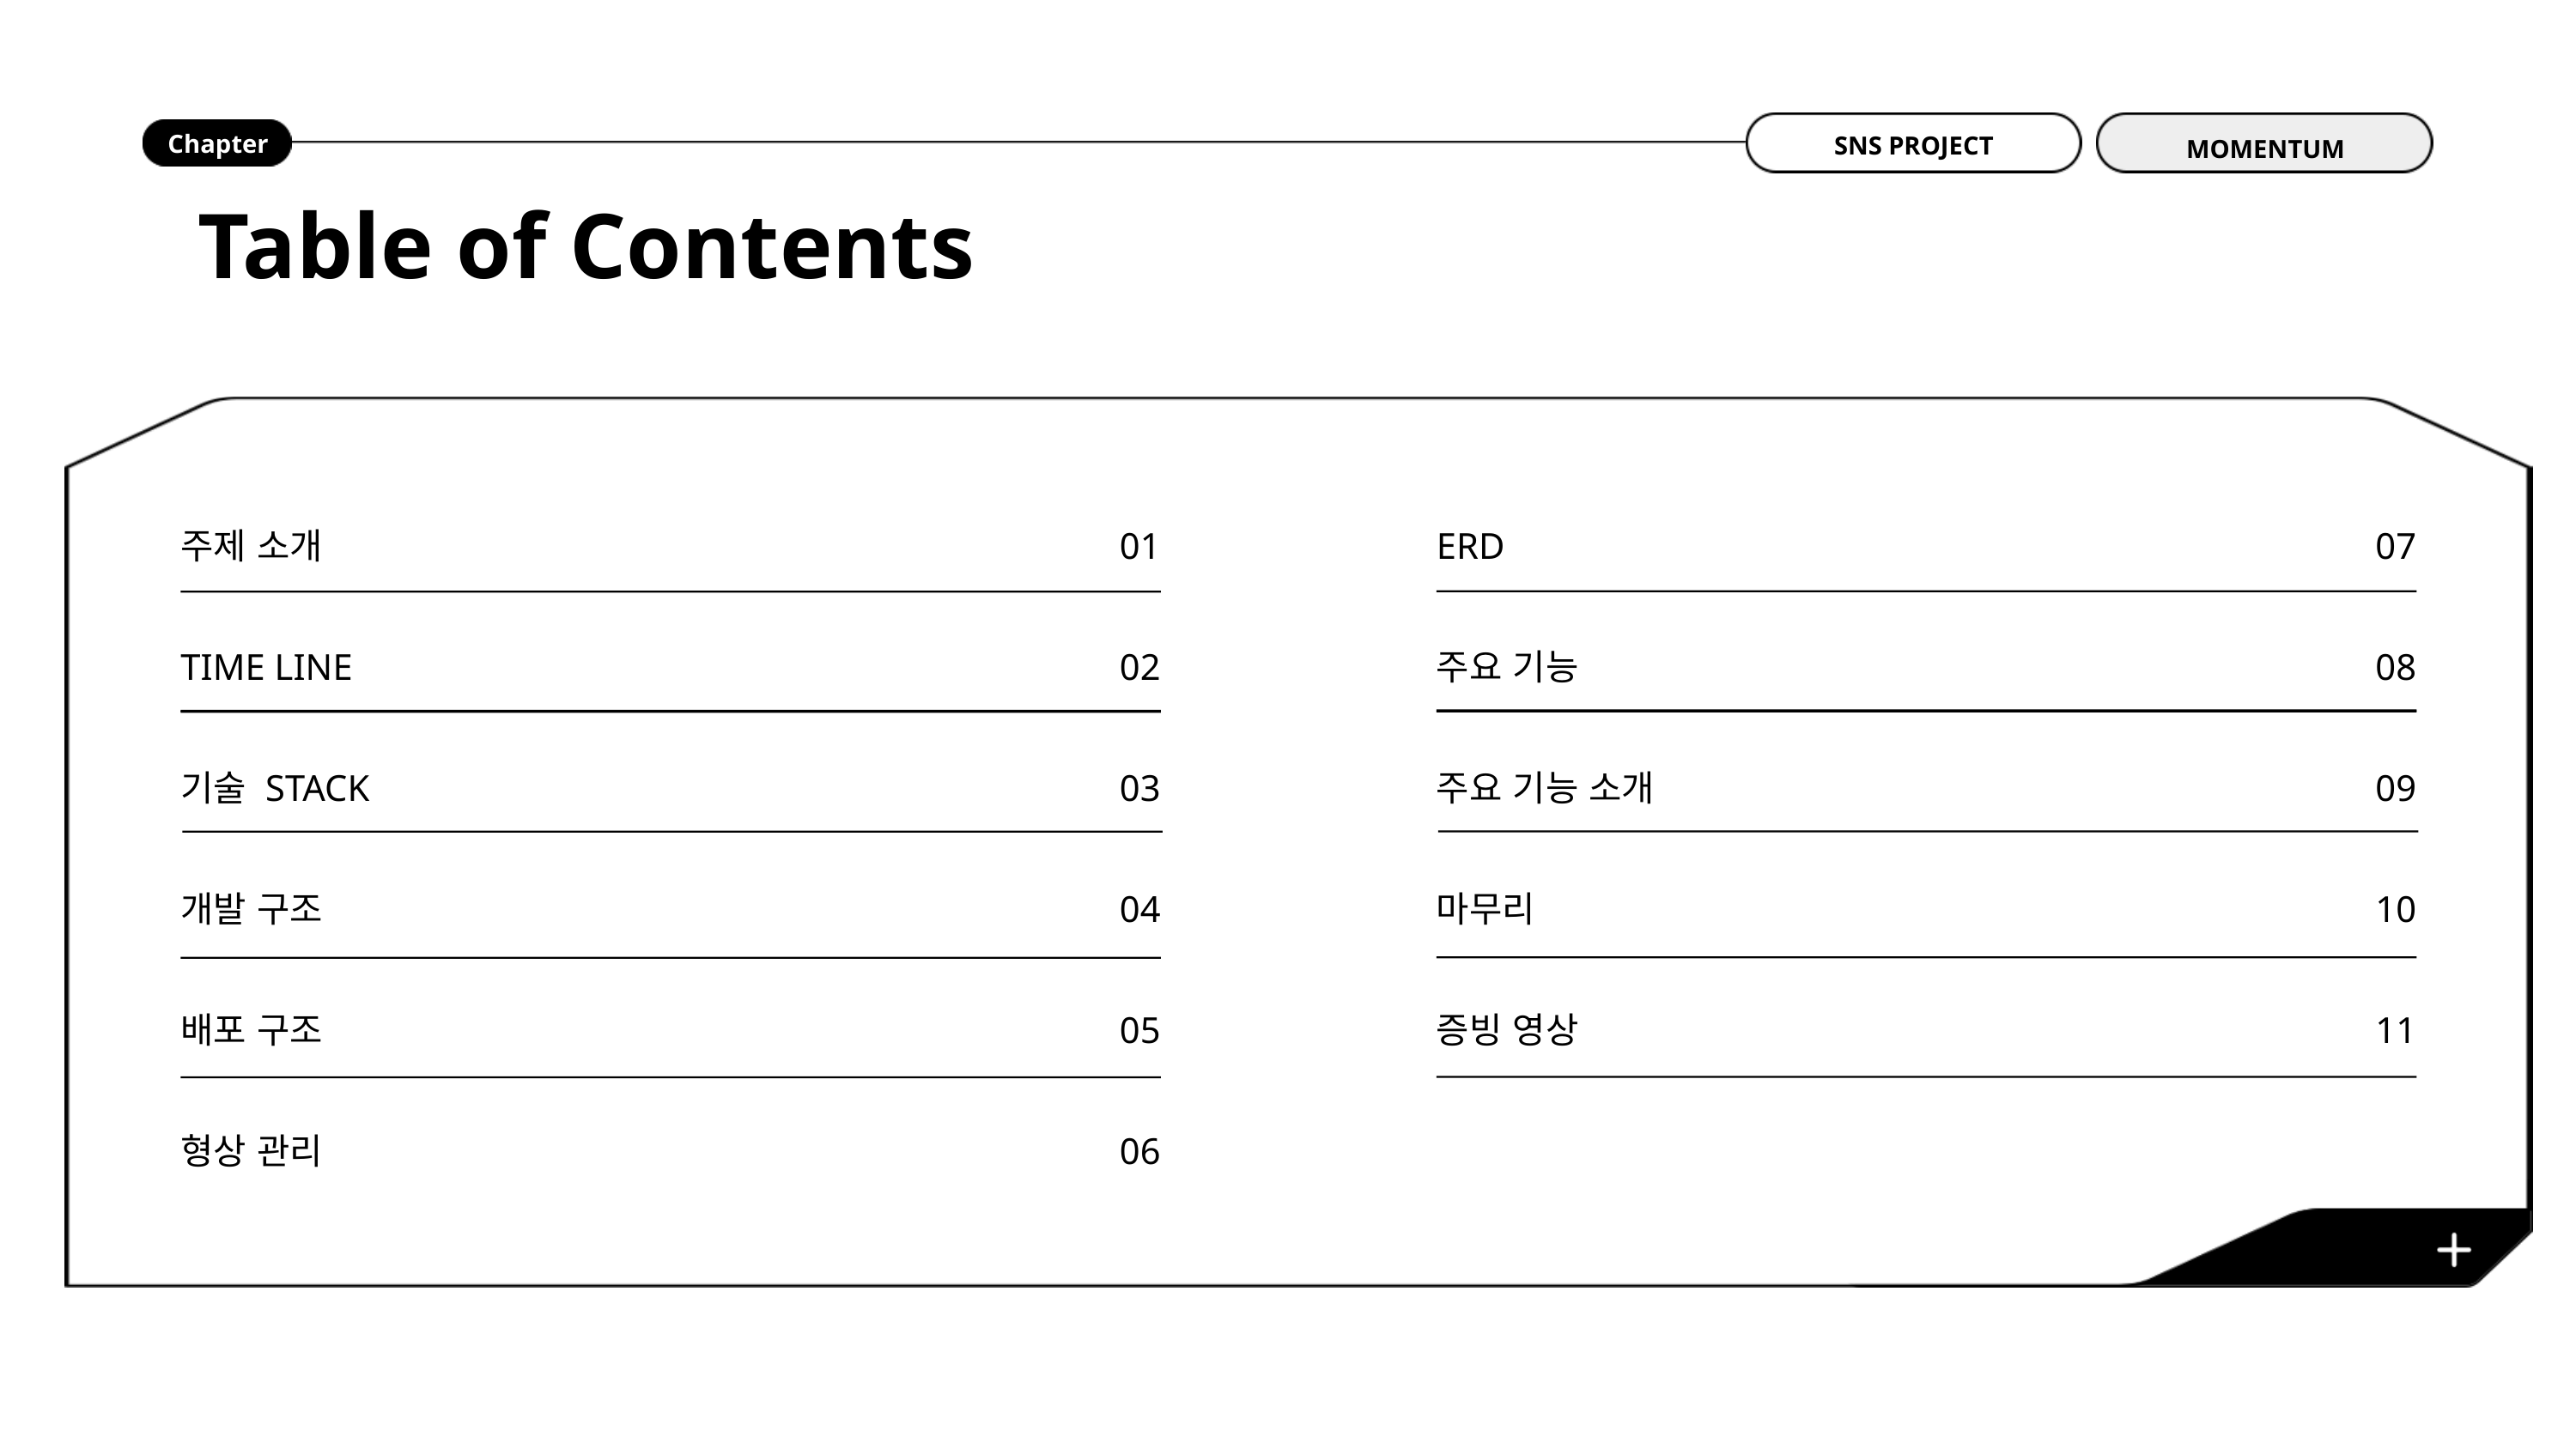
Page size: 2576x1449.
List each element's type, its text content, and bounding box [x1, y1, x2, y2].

picture [2096, 112, 2433, 174]
text_box Table of Contents [143, 184, 1030, 310]
picture [143, 112, 2083, 174]
picture [64, 397, 2534, 1288]
